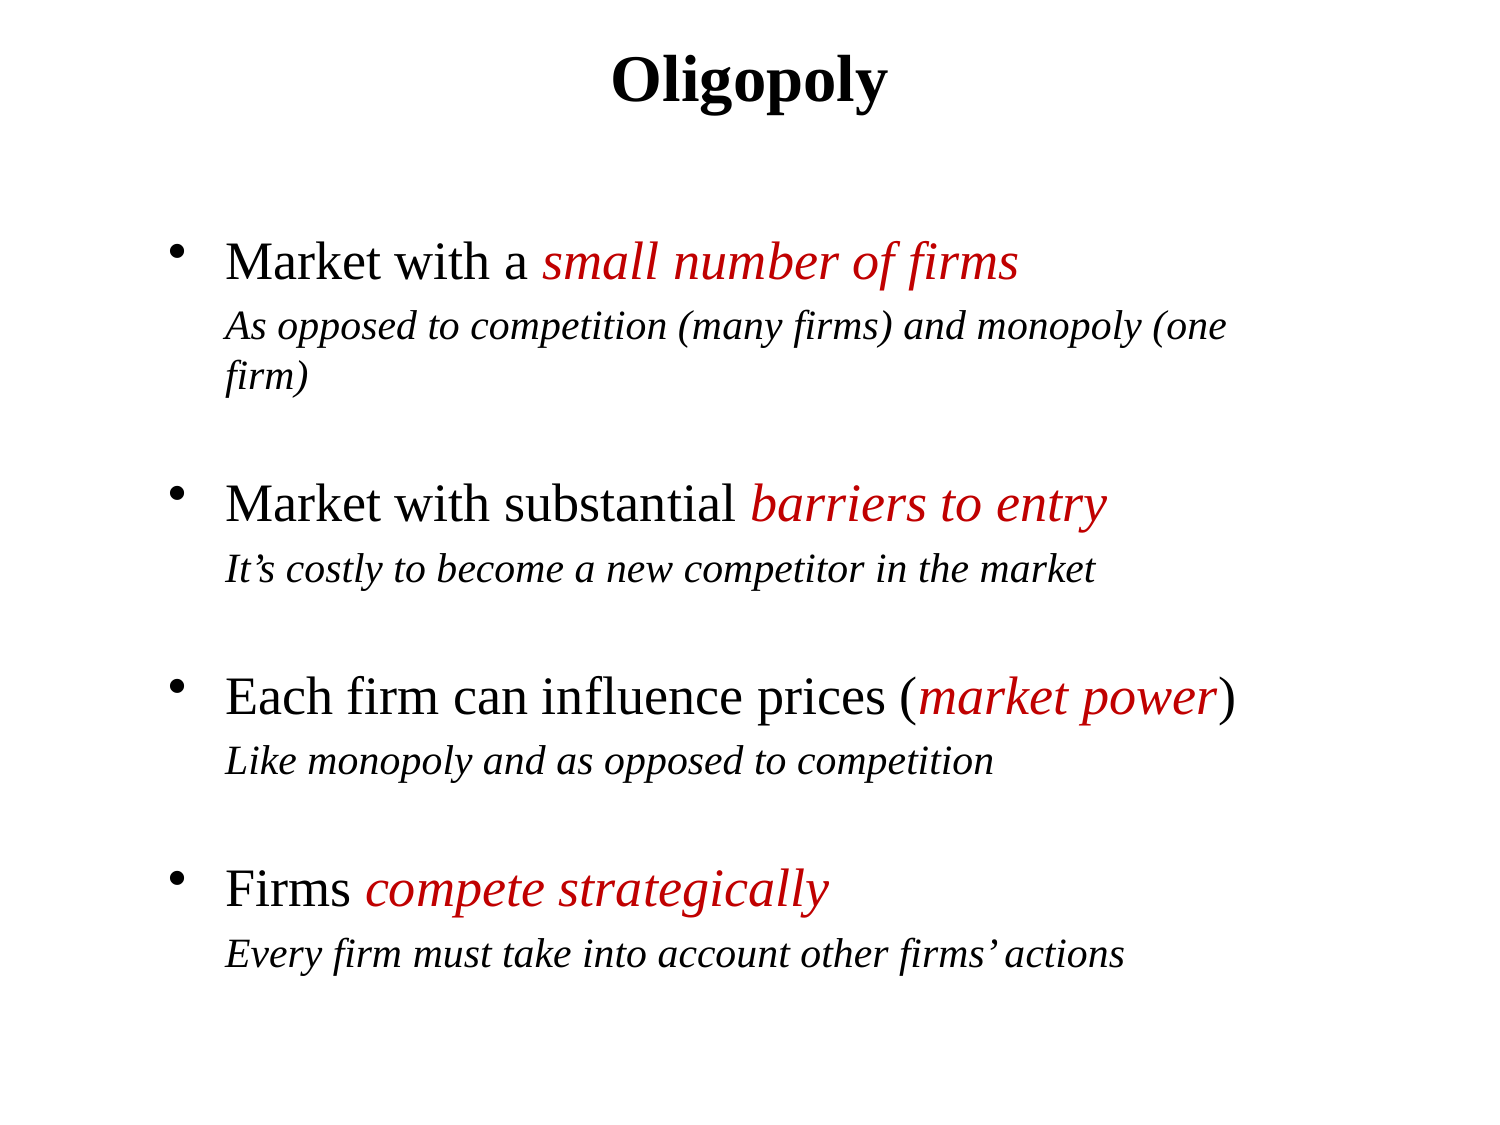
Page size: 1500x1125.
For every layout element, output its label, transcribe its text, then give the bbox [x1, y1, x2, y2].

list Market with a small number of firms As opposed to competition (many firms) and monopoly (one firm) Market with substantial barriers to entry It’s costly to become a new competitor in the market Each firm can influence prices (market power) Like monopoly and as opposed to competition Firms compete strategically Every firm must take into account other firms’ actions [168, 224, 1332, 976]
title Oligopoly [49, 0, 1451, 151]
